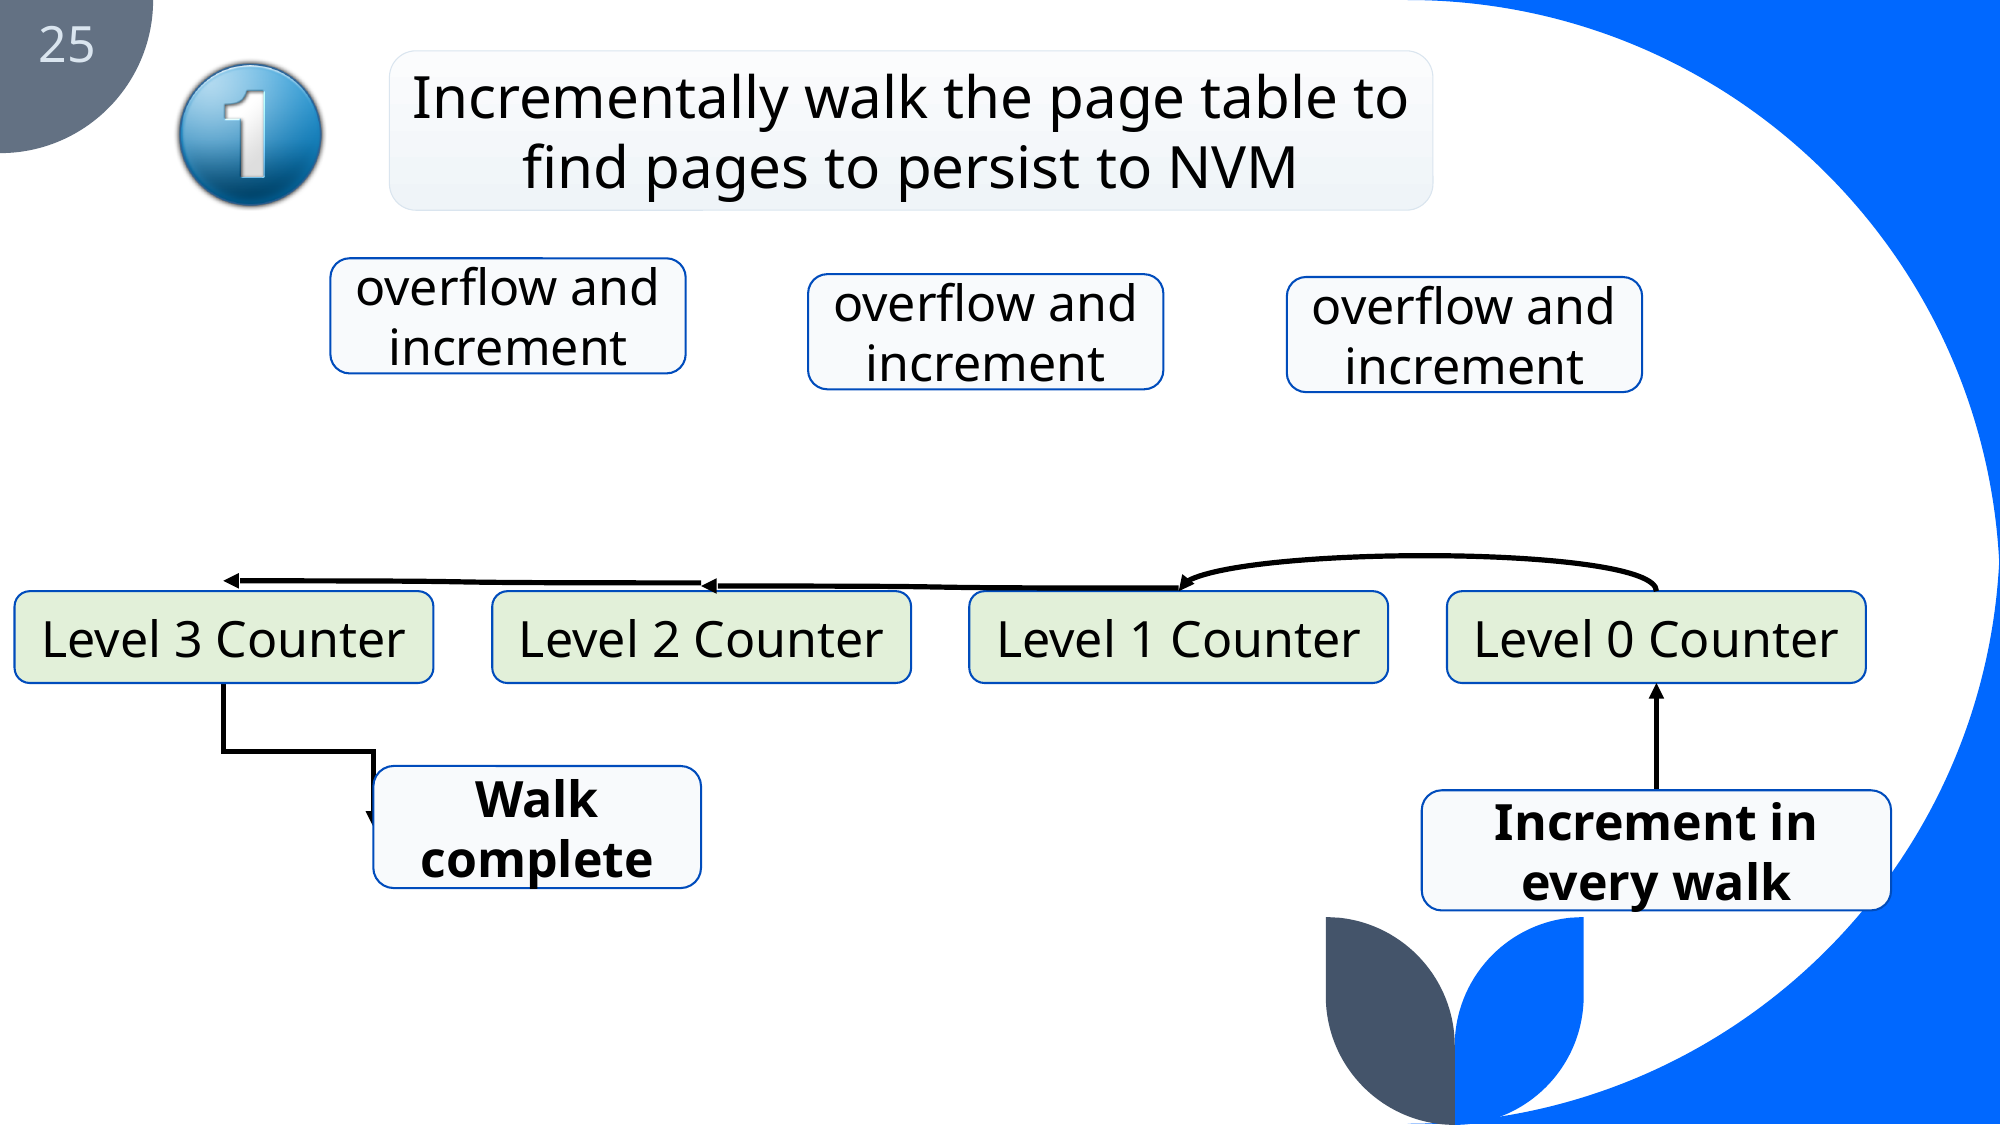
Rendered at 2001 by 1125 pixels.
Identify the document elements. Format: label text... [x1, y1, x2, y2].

text_box Level 1 Counter [968, 590, 1390, 685]
slide_number 25 [14, 16, 111, 77]
text_box Level 2 Counter [491, 590, 913, 685]
text_box Level 3 Counter [13, 590, 435, 685]
text_box overflow and increment [329, 257, 687, 375]
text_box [223, 676, 374, 827]
text_box overflow and increment [1285, 275, 1644, 394]
text_box Level 0 Counter [1445, 590, 1867, 685]
text_box overflow and increment [807, 273, 1165, 391]
text_box Incrementally walk the page table to find pages to persist to NVM [388, 50, 1434, 211]
picture [173, 57, 327, 211]
text_box Increment in every walk [1420, 789, 1893, 912]
text_box Walk complete [372, 764, 703, 890]
